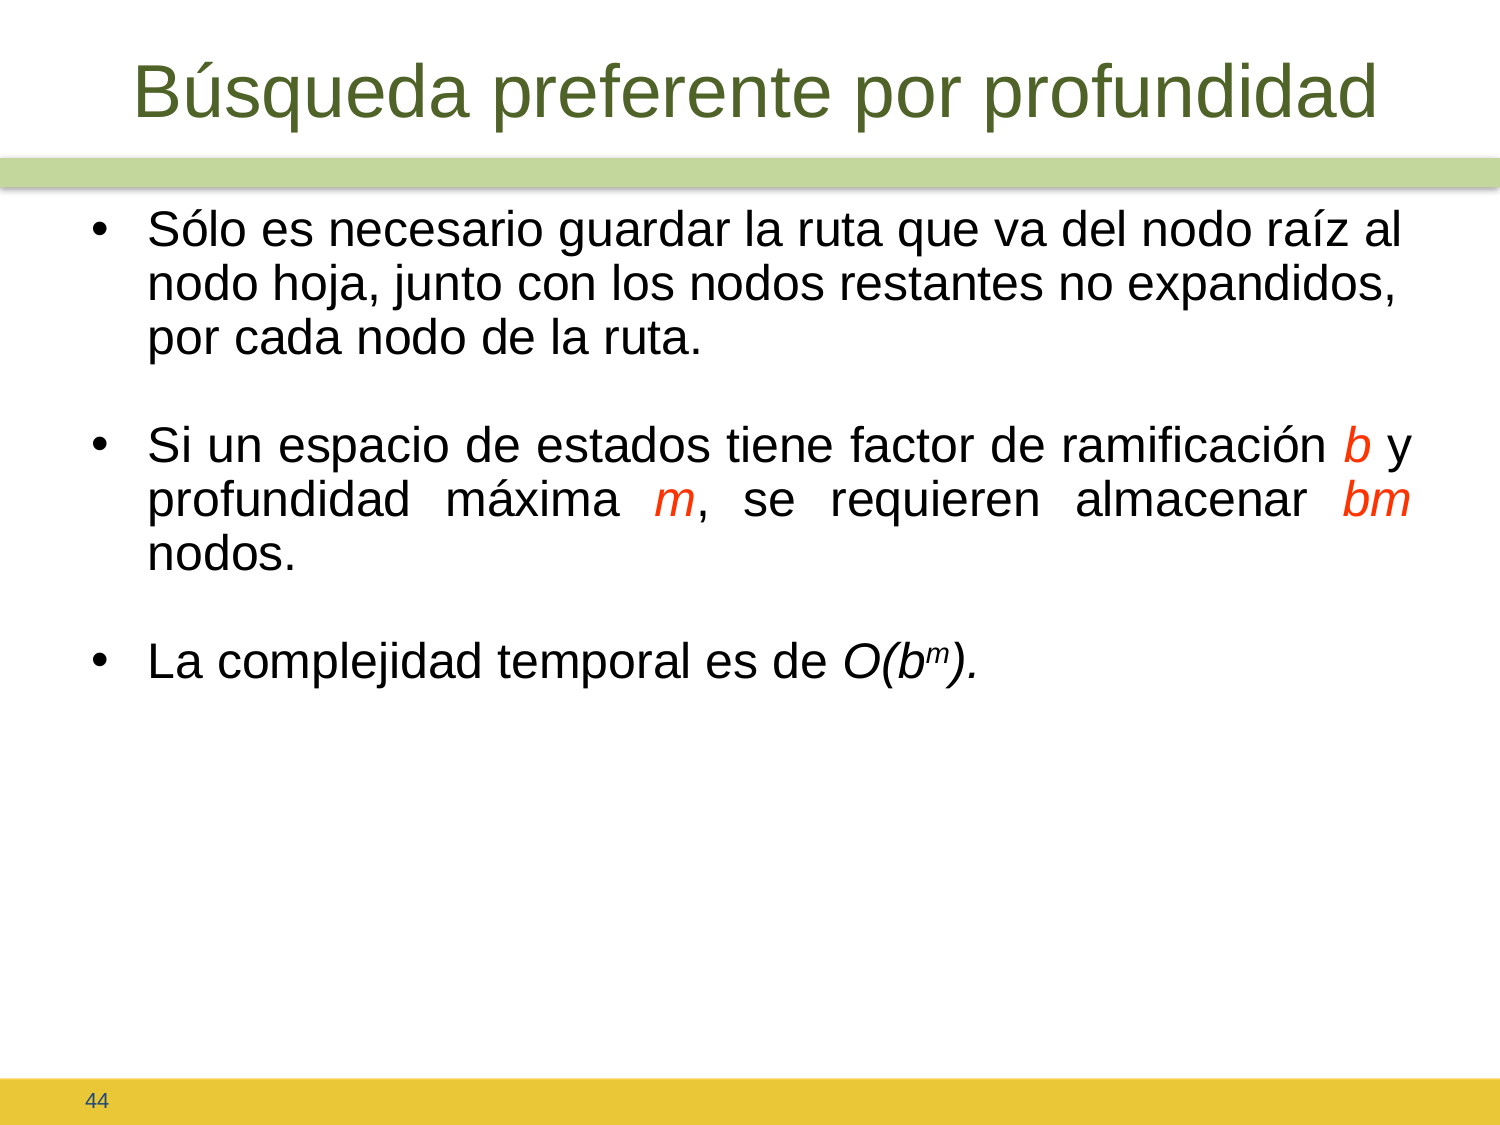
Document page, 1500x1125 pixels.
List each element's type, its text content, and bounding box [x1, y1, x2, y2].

list Sólo es necesario guardar la ruta que va del nodo raíz al nodo hoja, junto con los nodos restantes no expandidos, por cada nodo de la ruta. Si un espacio de estados tiene factor de ramificación b y profundidad máxima m, se requieren almacenar bm nodos. La complejidad temporal es de O(bm). [76, 196, 1427, 1024]
title Búsqueda preferente por profundidad [52, 34, 1460, 141]
